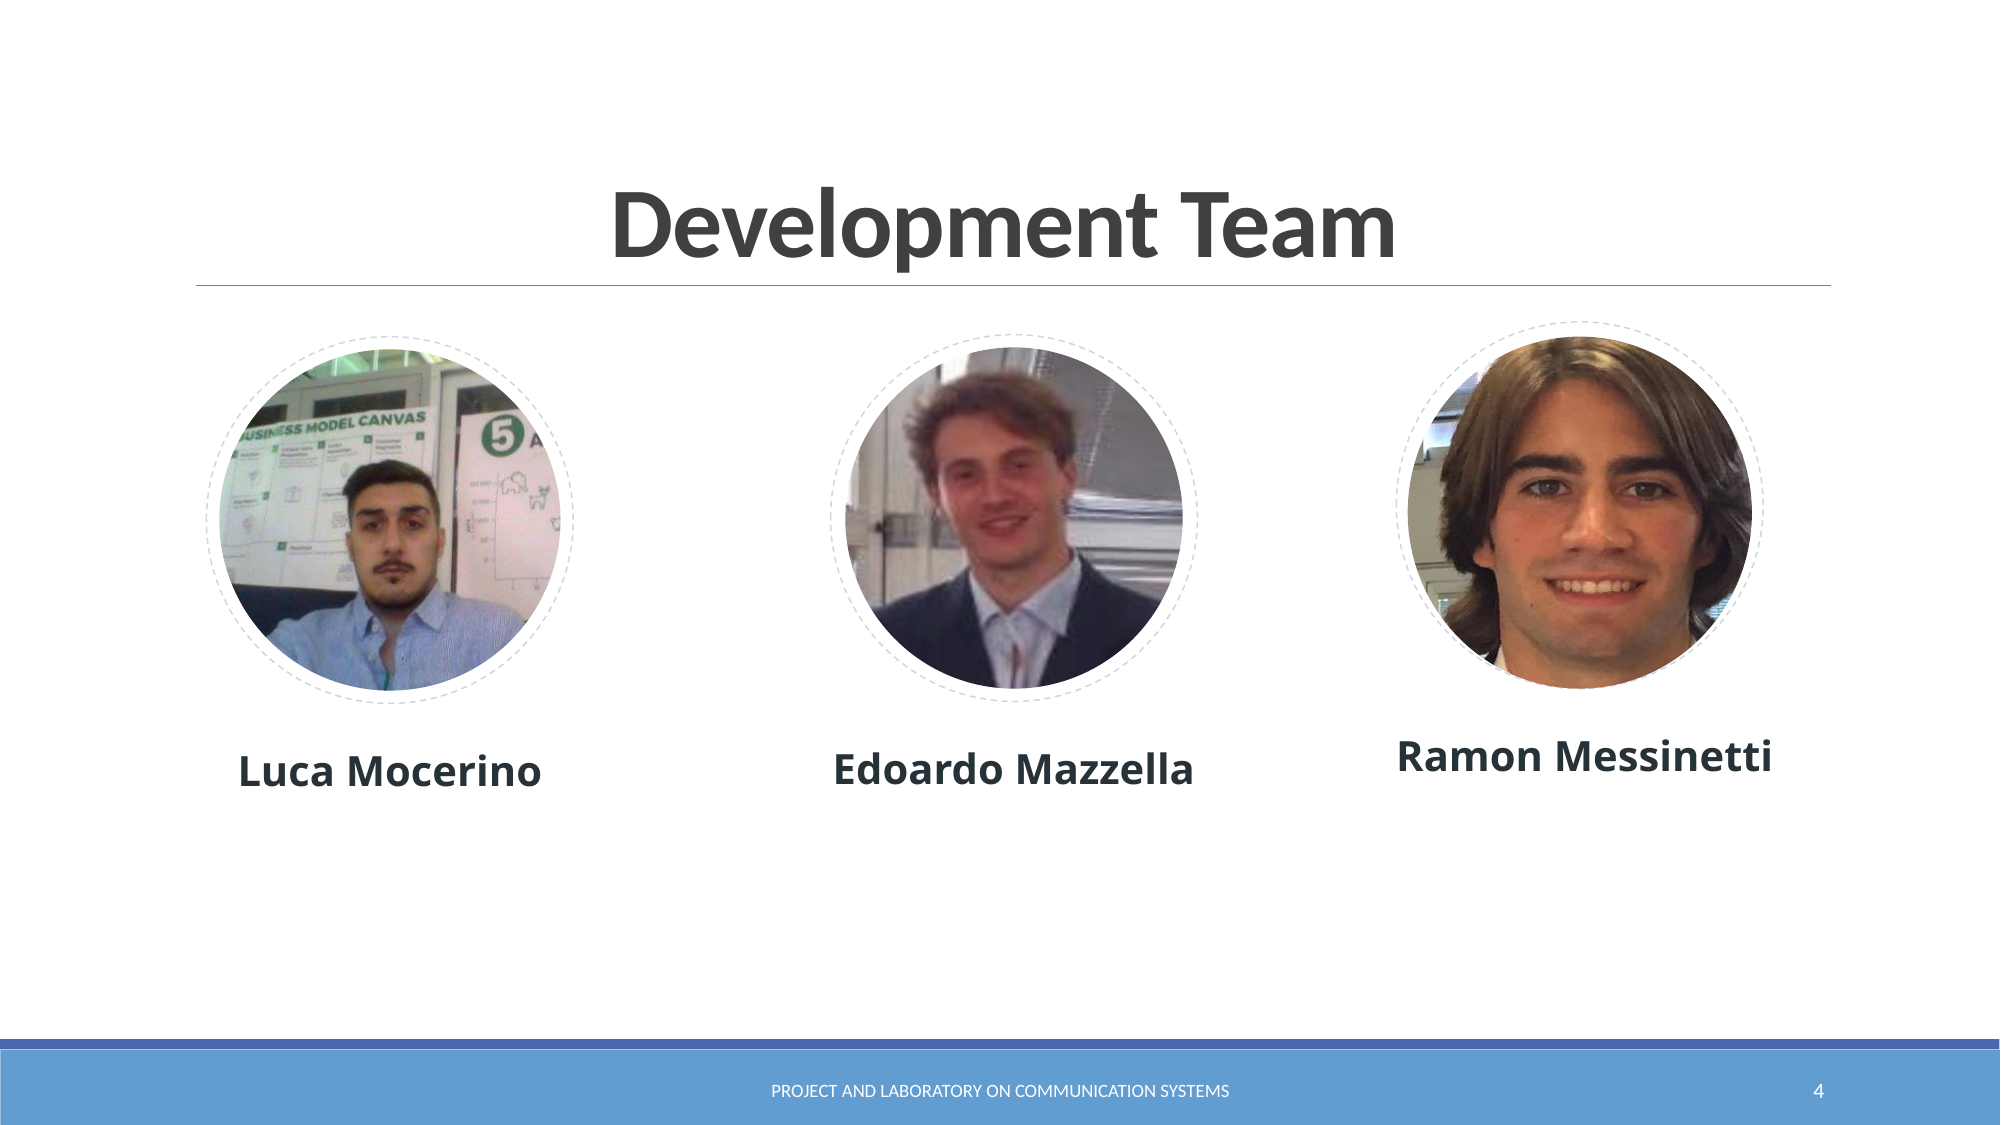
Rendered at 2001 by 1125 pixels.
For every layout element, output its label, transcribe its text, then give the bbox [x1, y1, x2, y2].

text_box [206, 464, 215, 576]
text_box Luca Mocerino [182, 729, 597, 816]
text_box Ramon Messinetti [1330, 714, 1840, 801]
picture [1407, 336, 1753, 690]
text_box [335, 336, 445, 345]
title Development Team [180, 47, 1830, 285]
picture [218, 348, 562, 692]
picture [844, 346, 1184, 690]
footer Project and laboratory on communication systems [604, 1059, 1396, 1120]
text_box Edoardo Mazzella [754, 727, 1274, 814]
text_box [830, 457, 841, 579]
text_box [1191, 470, 1198, 566]
slide_number 4 [1624, 1059, 1840, 1120]
text_box [1516, 321, 1643, 333]
text_box [959, 334, 1069, 343]
text_box [350, 699, 430, 704]
text_box [1396, 452, 1404, 558]
